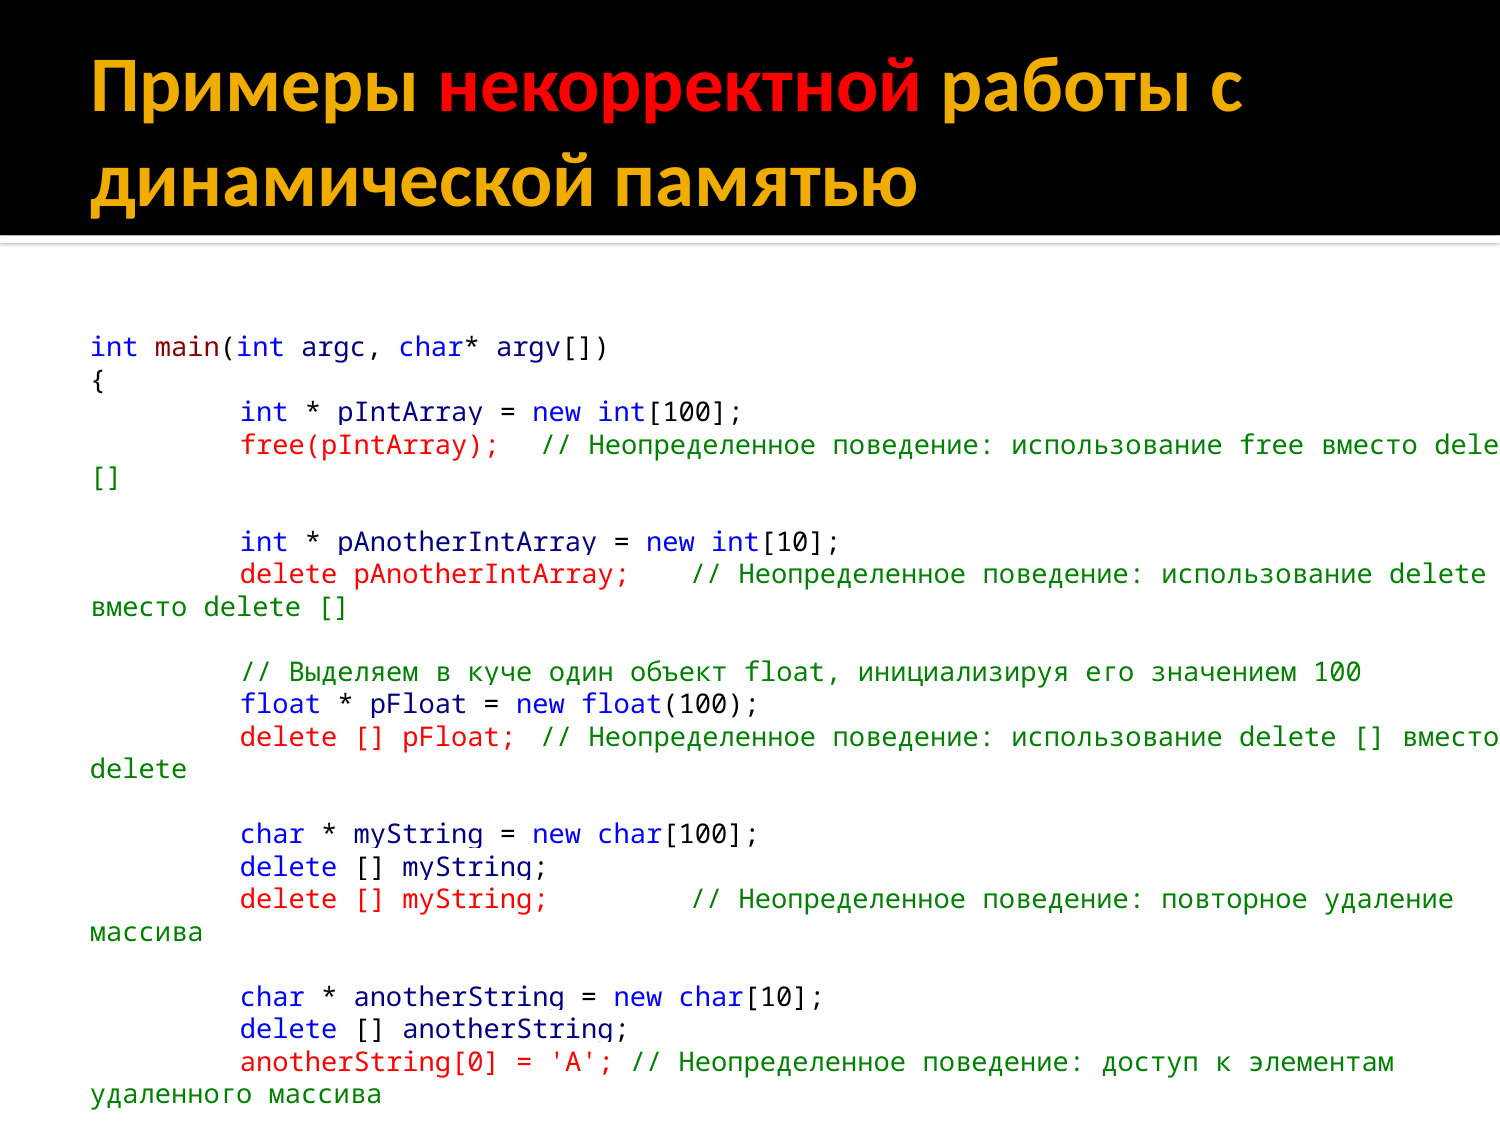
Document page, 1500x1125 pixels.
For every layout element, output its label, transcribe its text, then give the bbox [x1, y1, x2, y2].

text_box int main(int argc, char* argv[]) { int * pIntArray = new int[100]; free(pIntArray); // Неопределенное поведение: использование free вместо delete [] int * pAnotherIntArray = new int[10]; delete pAnotherIntArray; // Неопределенное поведение: использование delete вместо delete [] // Выделяем в куче один объект float, инициализируя его значением 100 float * pFloat = new float(100); delete [] pFloat; // Неопределенное поведение: использование delete [] вместо delete char * myString = new char[100]; delete [] myString; delete [] myString; // Неопределенное поведение: повторное удаление массива char * anotherString = new char[10]; delete [] anotherString; anotherString[0] = 'A'; // Неопределенное поведение: доступ к элементам удаленного массива void * pData = malloc(100); free(pData); free(pData); // Неопределенное поведение: повторное удаление блока данных } [74, 322, 1500, 1125]
title Примеры некорректной работы с динамической памятью [75, 24, 1425, 231]
